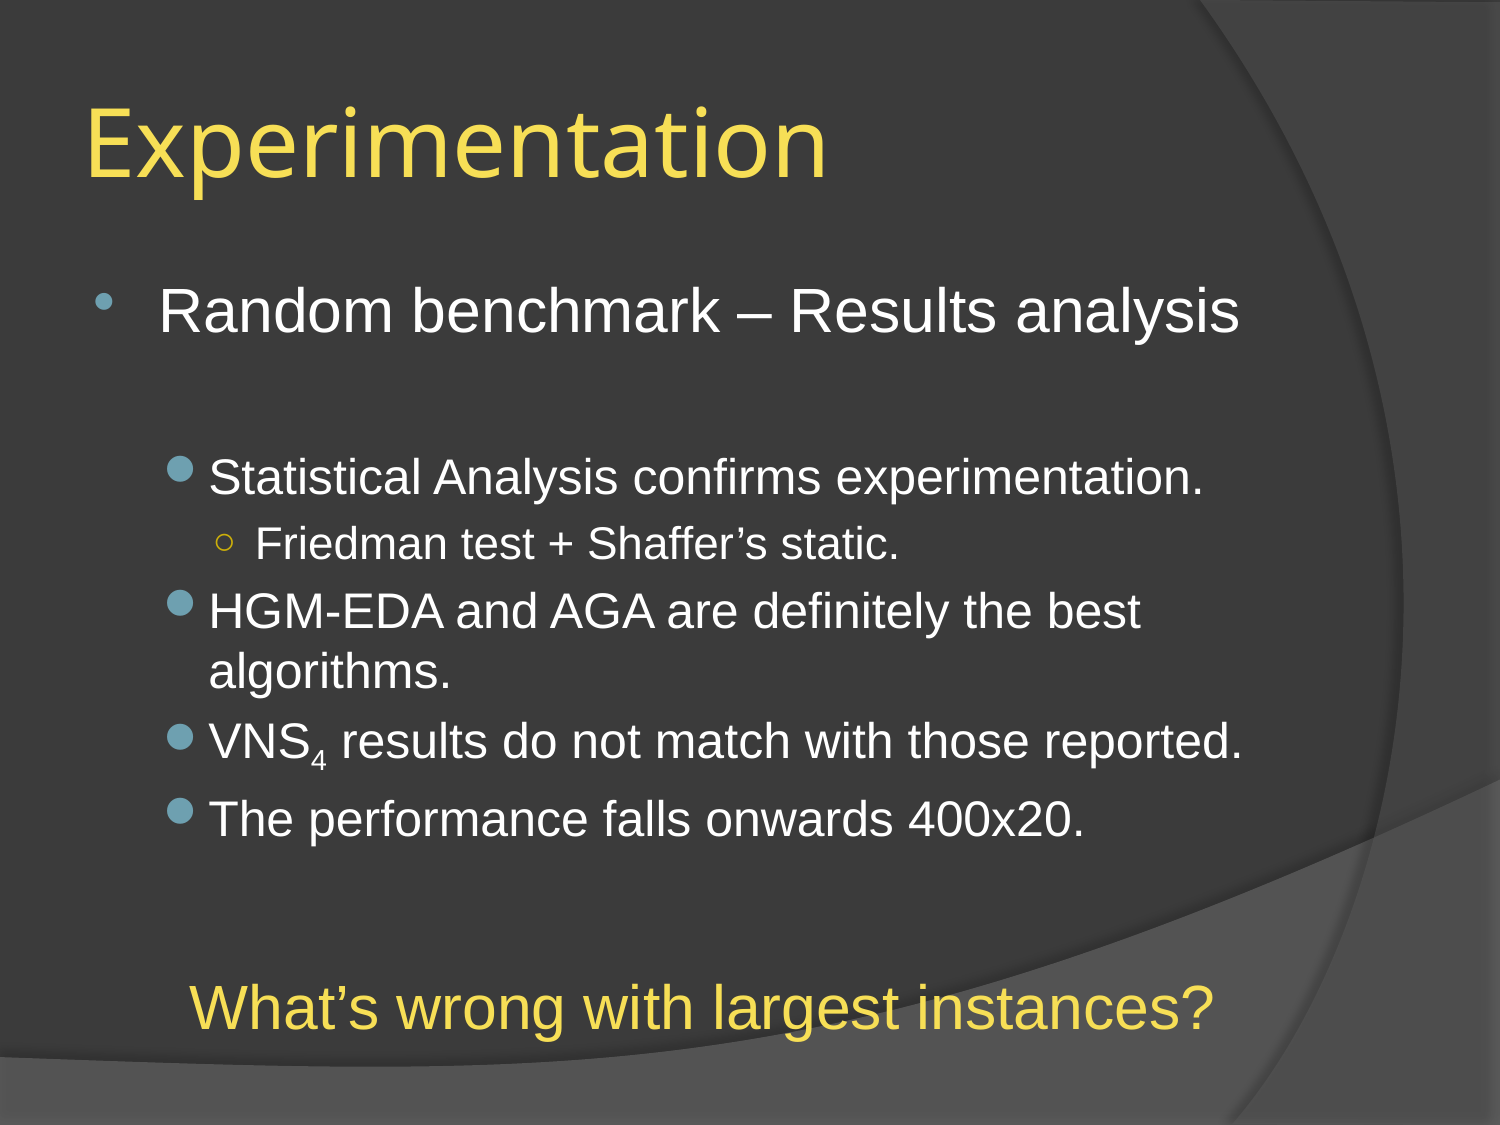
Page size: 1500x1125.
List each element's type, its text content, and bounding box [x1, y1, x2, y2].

text_box What’s wrong with largest instances? [174, 959, 1390, 1050]
list Random benchmark – Results analysis Statistical Analysis confirms experimentation. Friedman test + Shaffer’s static. HGM-EDA and AGA are definitely the best algorithms. VNS4 results do not match with those reported. The performance falls onwards 400x20. [75, 262, 1300, 1005]
title Experimentation [75, 45, 1300, 233]
